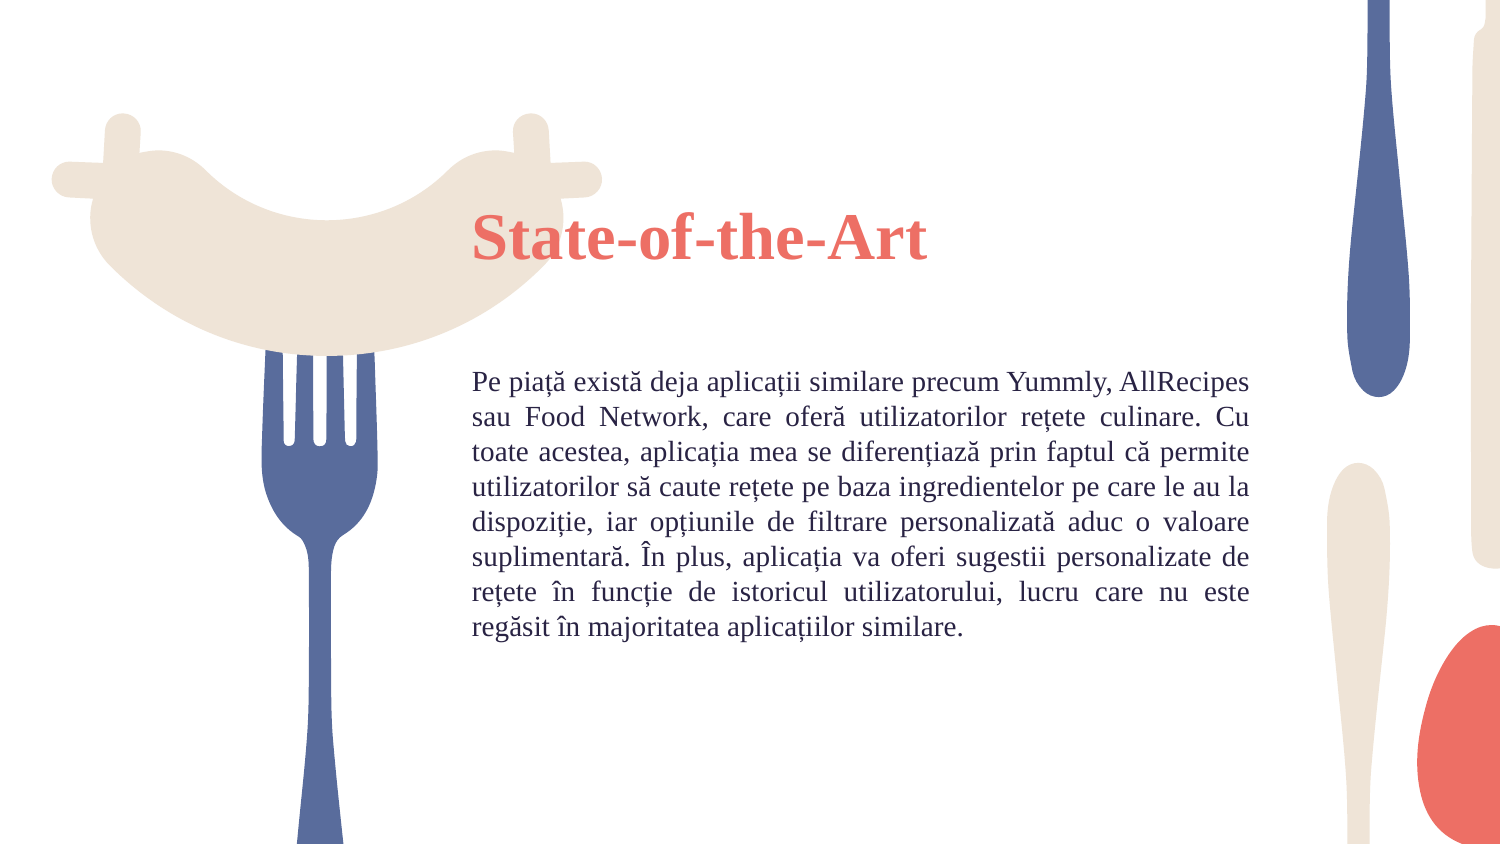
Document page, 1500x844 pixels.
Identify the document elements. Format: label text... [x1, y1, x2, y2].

text_box [261, 350, 378, 844]
title State-of-the-Art [456, 177, 1064, 283]
text_box [51, 113, 602, 356]
subtitle Pe piață există deja aplicații similare precum Yummly, AllRecipes sau Food Network, care oferă utilizatorilor rețete culinare. Cu toate acestea, aplicația mea se diferențiază prin faptul că permite utilizatorilor să caute rețete pe baza ingredientelor pe care le au la dispoziție, iar opțiunile de filtrare personalizată aduc o valoare suplimentară. În plus, aplicația va oferi sugestii personalizate de rețete în funcție de istoricul utilizatorului, lucru care nu este regăsit în majoritatea aplicațiilor similare. [456, 347, 1266, 680]
